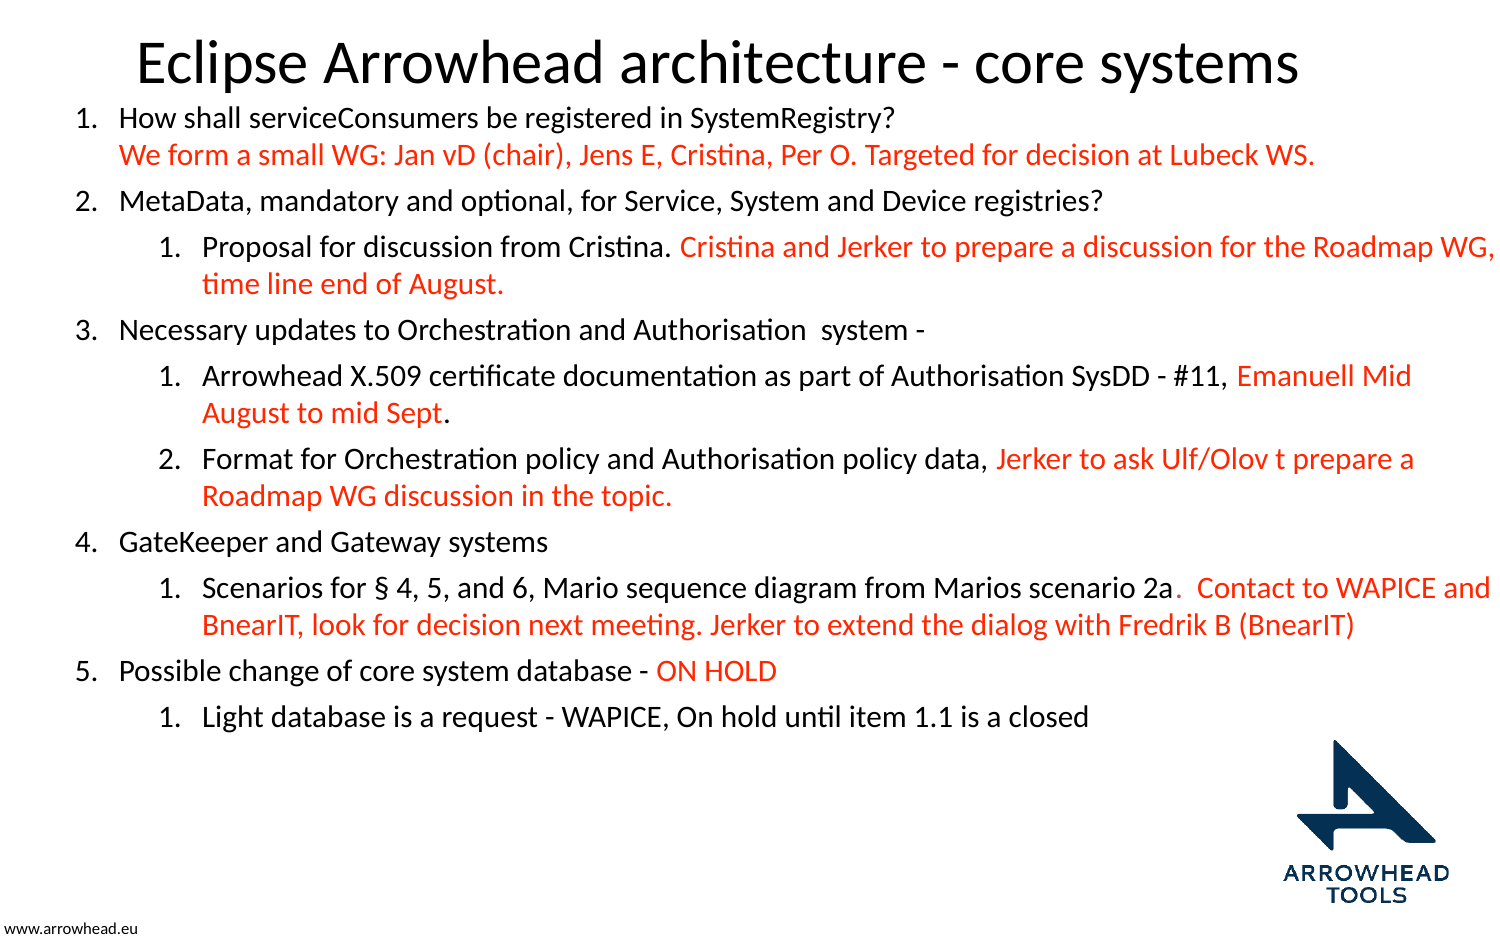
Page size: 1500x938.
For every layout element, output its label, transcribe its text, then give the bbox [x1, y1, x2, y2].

title Eclipse Arrowhead architecture - core systems [128, 12, 1351, 88]
list How shall serviceConsumers be registered in SystemRegistry? We form a small WG: Jan vD (chair), Jens E, Cristina, Per O. Targeted for decision at Lubeck WS. MetaData, mandatory and optional, for Service, System and Device registries? Proposal for discussion from Cristina. Cristina and Jerker to prepare a discussion for the Roadmap WG, time line end of August. Necessary updates to Orchestration and Authorisation system - Arrowhead X.509 certificate documentation as part of Authorisation SysDD - #11, Emanuell Mid August to mid Sept. Format for Orchestration policy and Authorisation policy data, Jerker to ask Ulf/Olov t prepare a Roadmap WG discussion in the topic. GateKeeper and Gateway systems Scenarios for § 4, 5, and 6, Mario sequence diagram from Marios scenario 2a. Contact to WAPICE and BnearIT, look for decision next meeting. Jerker to extend the dialog with Fredrik B (BnearIT) Possible change of core system database - ON HOLD Light database is a request - WAPICE, On hold until item 1.1 is a closed [66, 88, 1500, 936]
